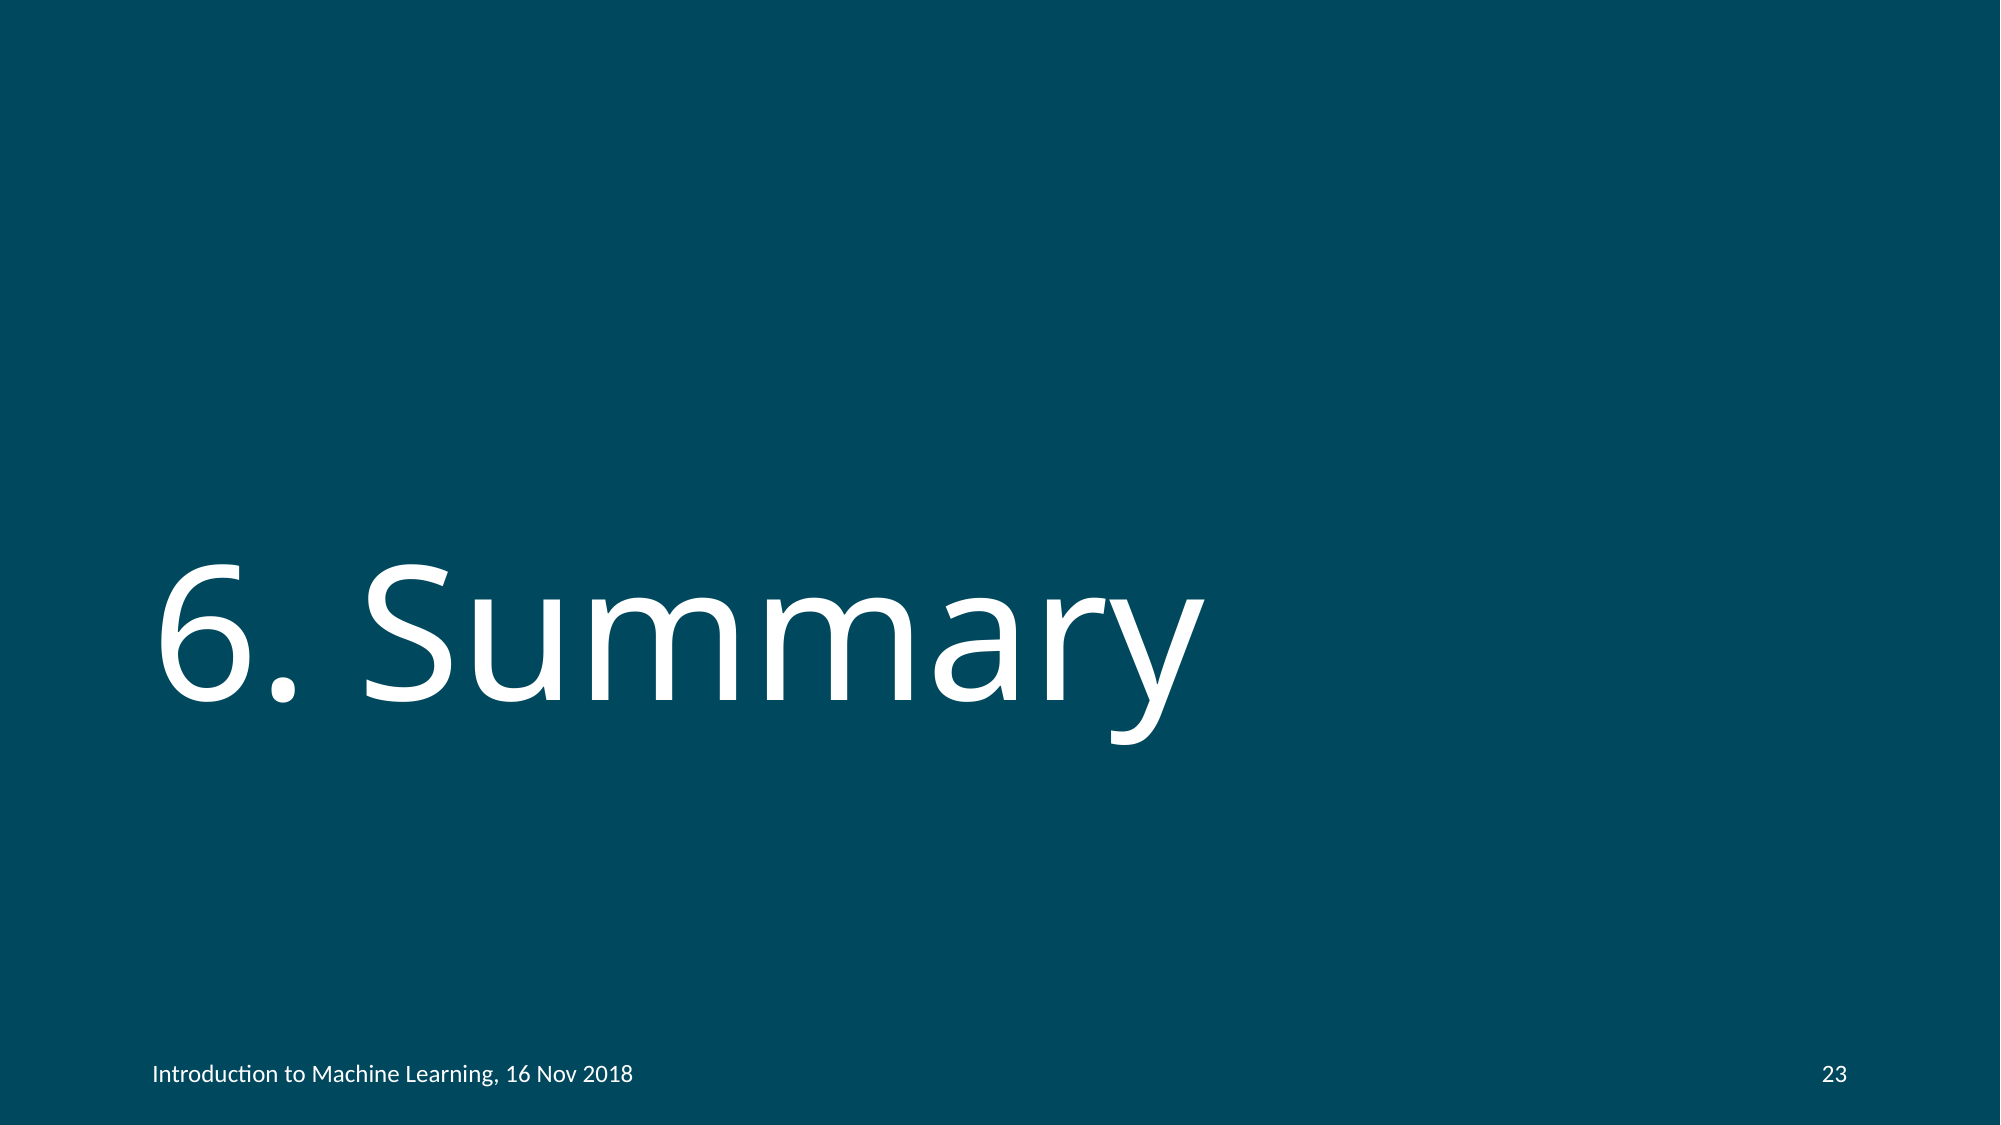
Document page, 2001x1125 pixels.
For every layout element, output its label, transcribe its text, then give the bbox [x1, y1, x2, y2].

title 6. Summary [136, 280, 1862, 749]
slide_number 23 [1412, 1042, 1863, 1103]
footer Introduction to Machine Learning, 16 Nov 2018 [137, 1042, 813, 1103]
